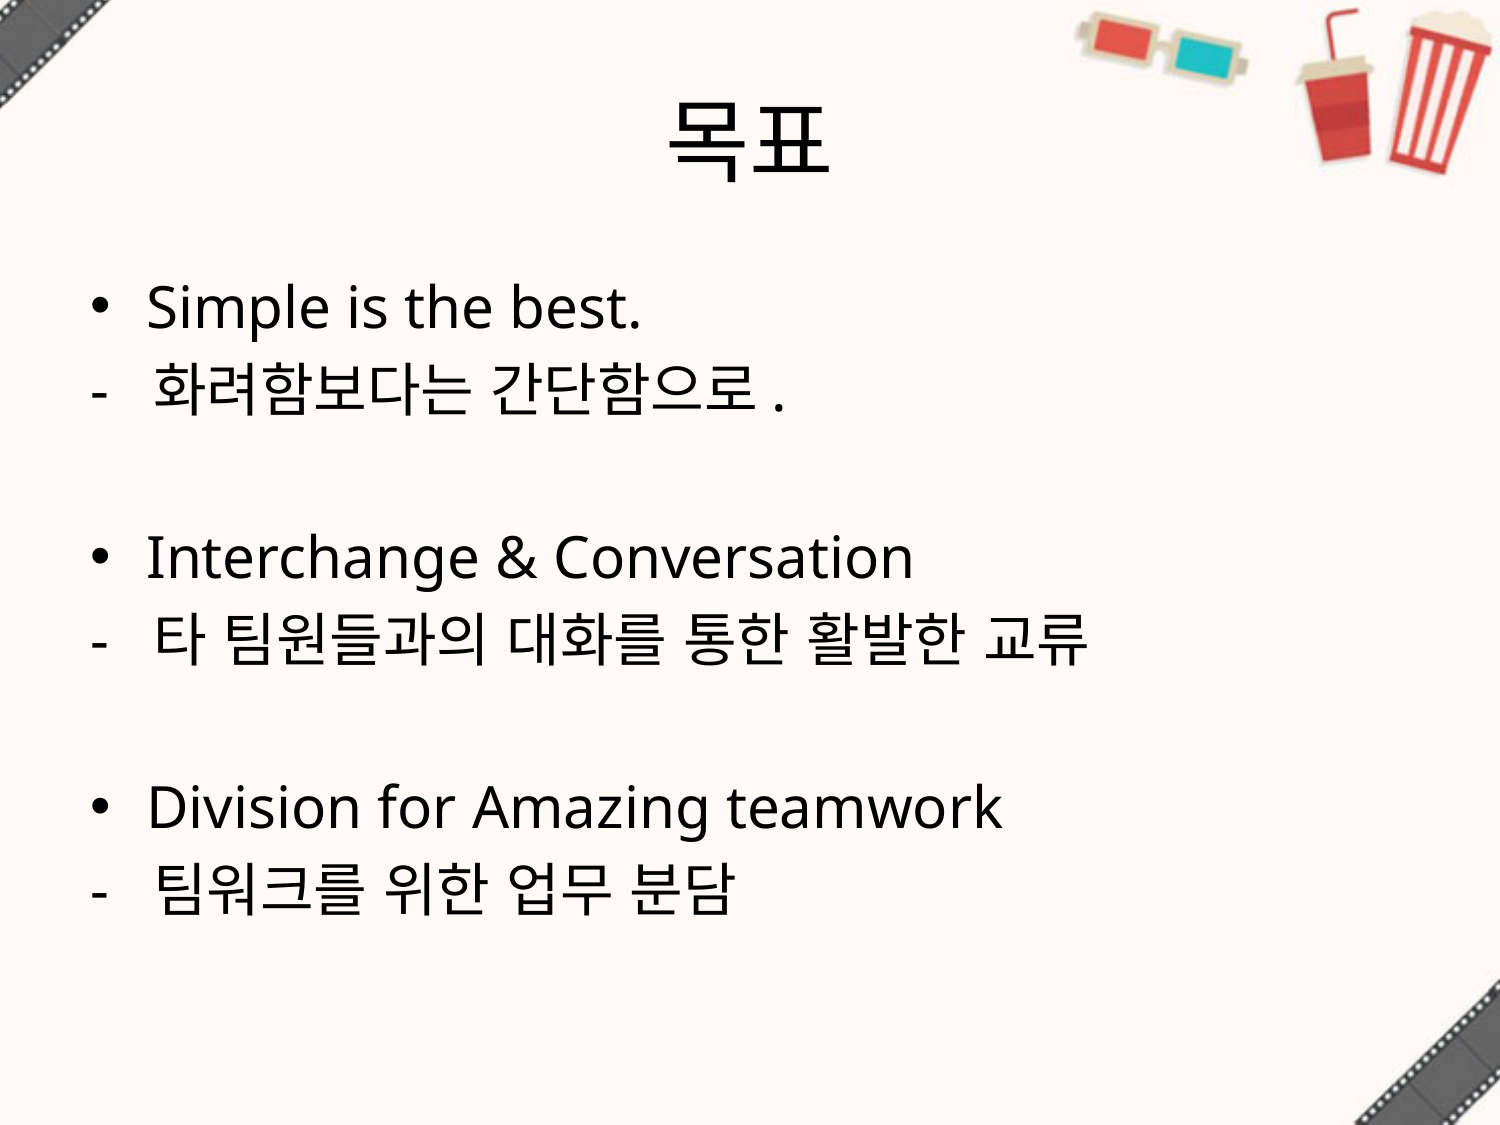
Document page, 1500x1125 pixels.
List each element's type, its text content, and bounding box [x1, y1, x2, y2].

list Simple is the best. - 화려함보다는 간단함으로. Interchange & Conversation - 타 팀원들과의 대화를 통한 활발한 교류 Division for Amazing teamwork - 팀워크를 위한 업무 분담 [75, 262, 1425, 1005]
title 목표 [75, 45, 1425, 233]
picture [0, 0, 1500, 1125]
